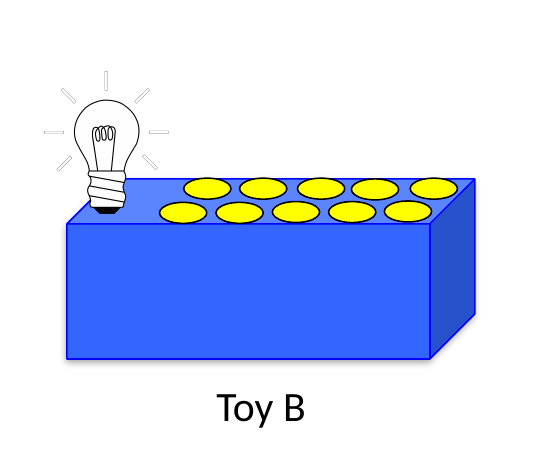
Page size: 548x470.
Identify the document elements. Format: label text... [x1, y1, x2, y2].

text_box [215, 201, 264, 225]
text_box [238, 177, 288, 200]
text_box [66, 178, 476, 360]
text_box [350, 178, 400, 201]
picture [41, 68, 172, 229]
text_box [383, 200, 433, 223]
text_box [176, 201, 208, 225]
text_box Toy B [201, 372, 321, 438]
text_box [271, 200, 321, 224]
text_box [327, 200, 377, 224]
text_box [410, 177, 458, 199]
text_box [296, 177, 346, 200]
text_box [182, 177, 232, 200]
